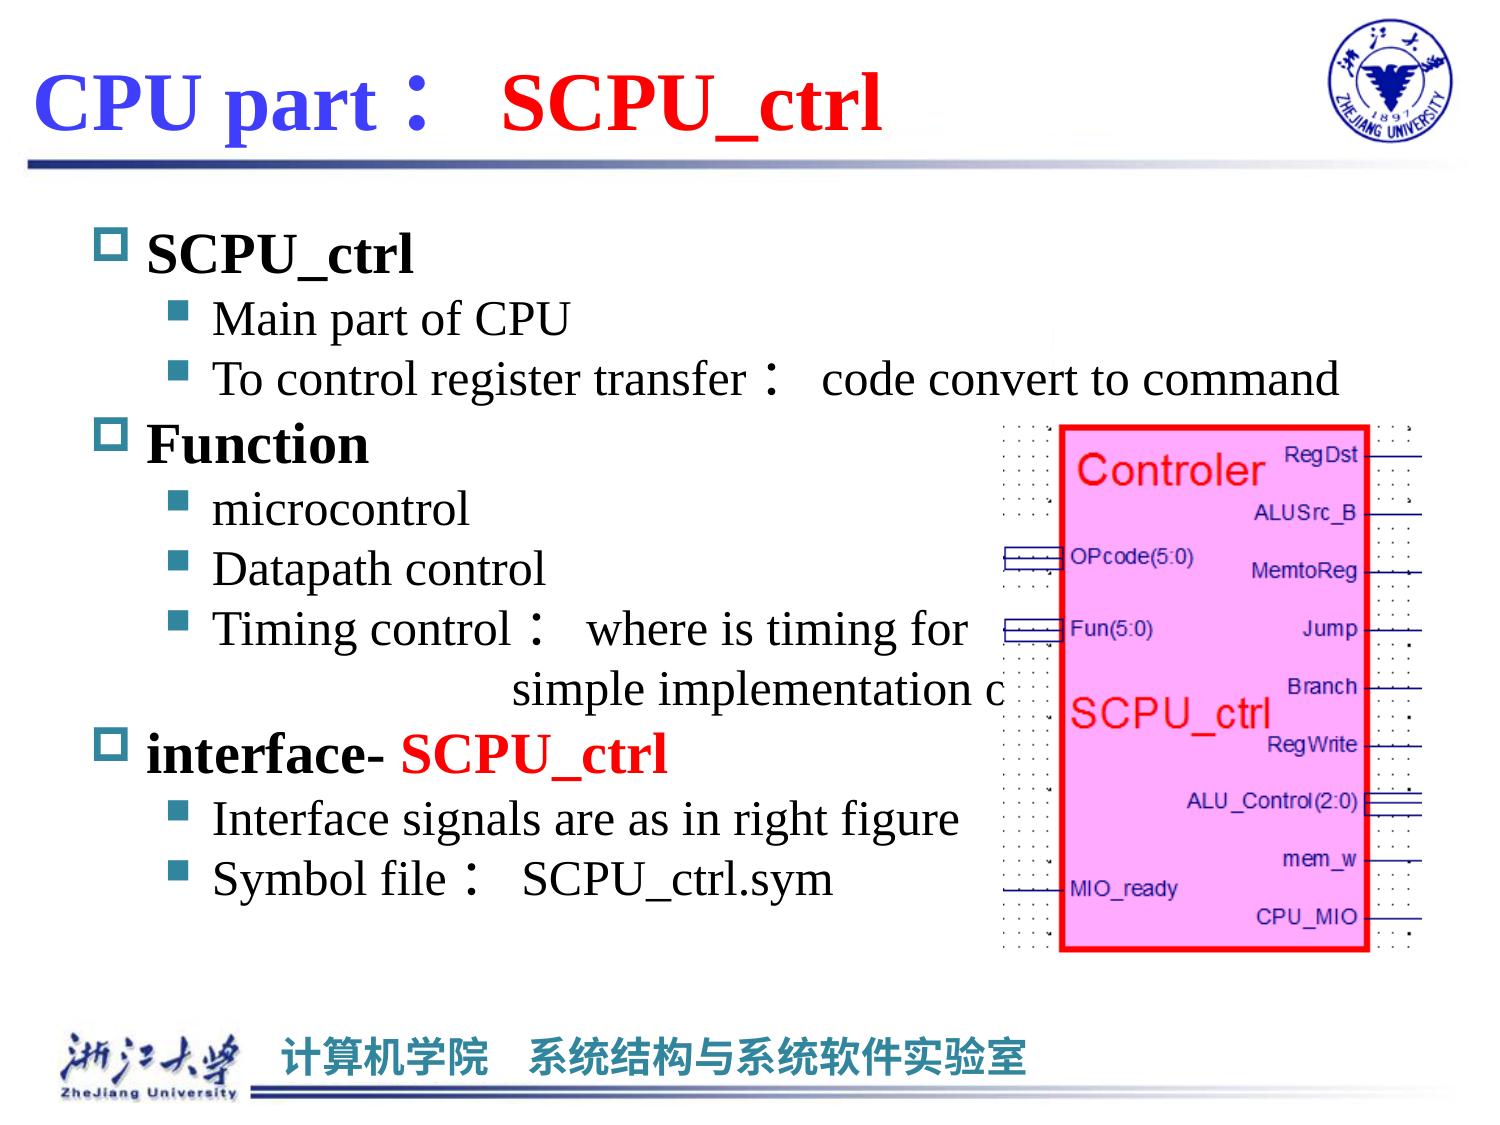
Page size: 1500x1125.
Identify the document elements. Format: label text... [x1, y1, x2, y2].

title CPU part：SCPU_ctrl [17, 19, 1344, 176]
list SCPU_ctrl Main part of CPU To control register transfer：code convert to command Function microcontrol Datapath control Timing control：where is timing for simple implementation of CPU？ interface- SCPU_ctrl Interface signals are as in right figure Symbol file：SCPU_ctrl.sym [75, 208, 1425, 1024]
picture [7, 0, 1493, 1125]
